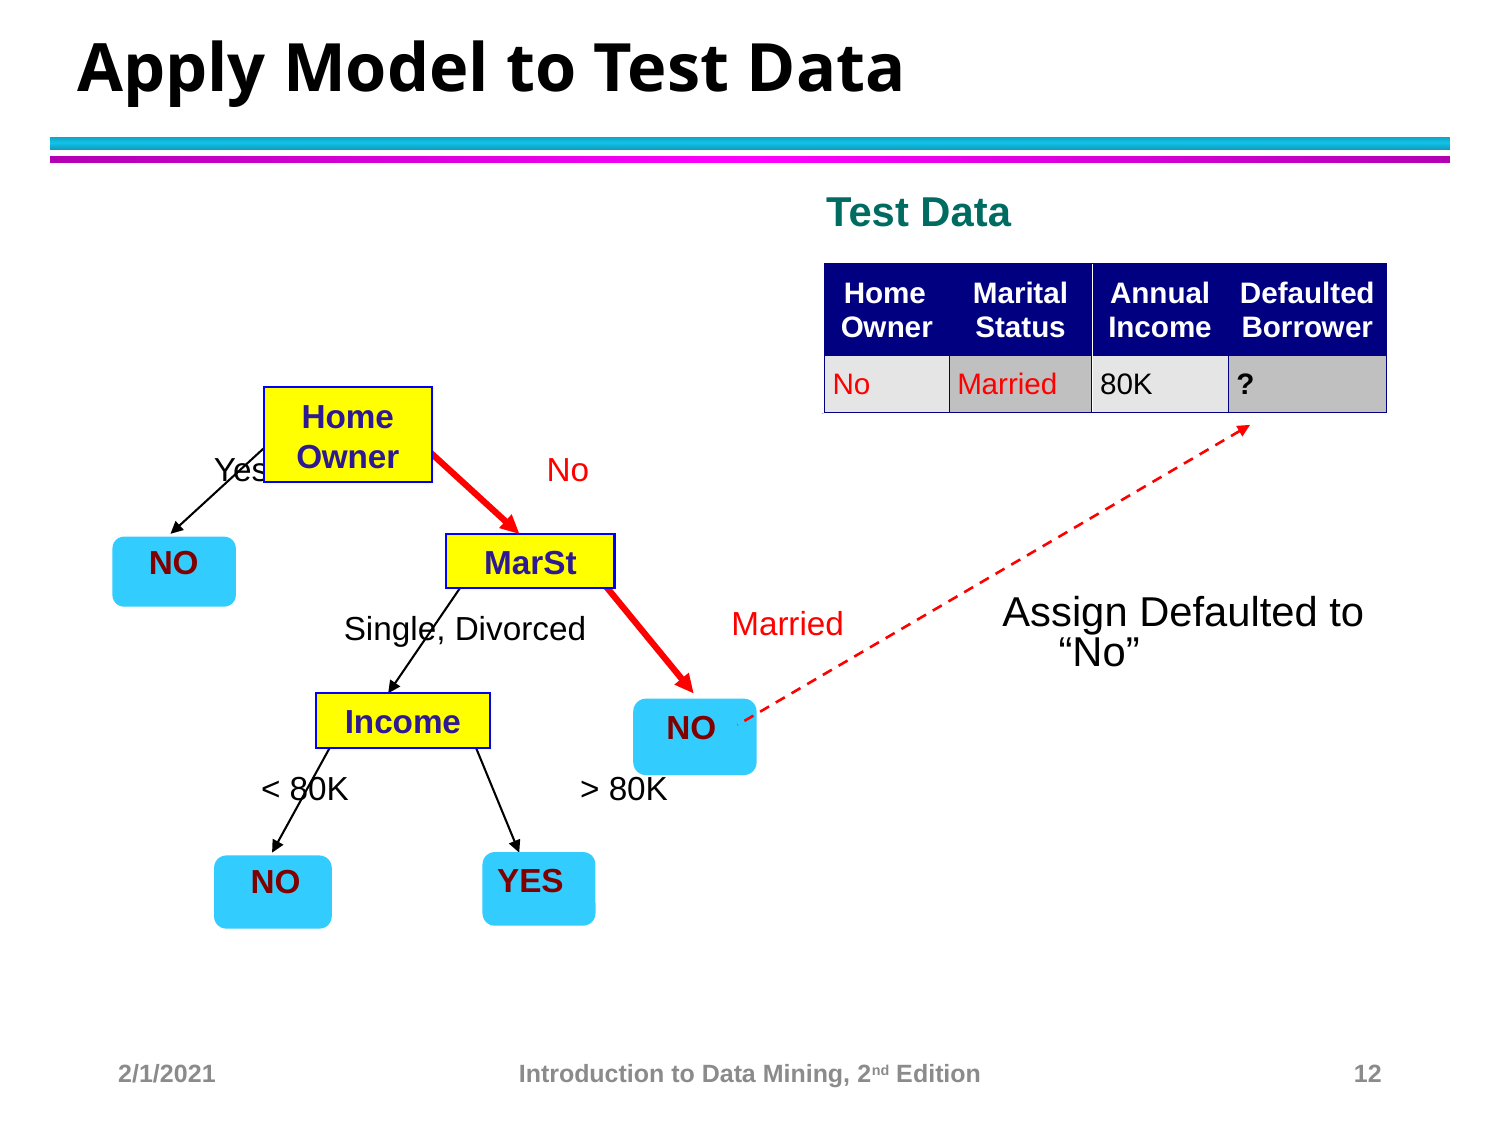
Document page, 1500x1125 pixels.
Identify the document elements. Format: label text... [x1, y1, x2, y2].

text_box MarSt [446, 533, 615, 589]
text_box Married [604, 594, 869, 650]
text_box [503, 815, 521, 852]
text_box [170, 496, 212, 533]
text_box Test Data [787, 187, 1050, 243]
text_box [633, 754, 757, 776]
text_box Income [315, 693, 490, 748]
text_box [214, 908, 332, 929]
text_box YES [468, 852, 593, 907]
text_box No [419, 440, 604, 496]
text_box NO [77, 533, 270, 589]
text_box Assign Defaulted to “No” [987, 587, 1425, 683]
text_box [482, 857, 596, 926]
text_box [388, 655, 415, 693]
text_box < 80K [133, 759, 364, 815]
text_box NO [179, 852, 372, 908]
text_box [657, 650, 694, 694]
slide_number 12 [1059, 1042, 1397, 1103]
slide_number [103, 1042, 441, 1103]
text_box [112, 589, 236, 607]
text_box Home Owner [263, 387, 432, 483]
text_box [477, 496, 519, 533]
text_box > 80K [452, 759, 683, 815]
title Apply Model to Test Data [62, 24, 1421, 113]
footer Introduction to Data Mining, 2nd Edition [496, 1042, 1004, 1103]
text_box [272, 815, 293, 852]
text_box Yes [86, 440, 284, 496]
text_box Single, Divorced [216, 600, 602, 655]
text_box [812, 262, 1414, 446]
text_box NO [595, 698, 788, 754]
